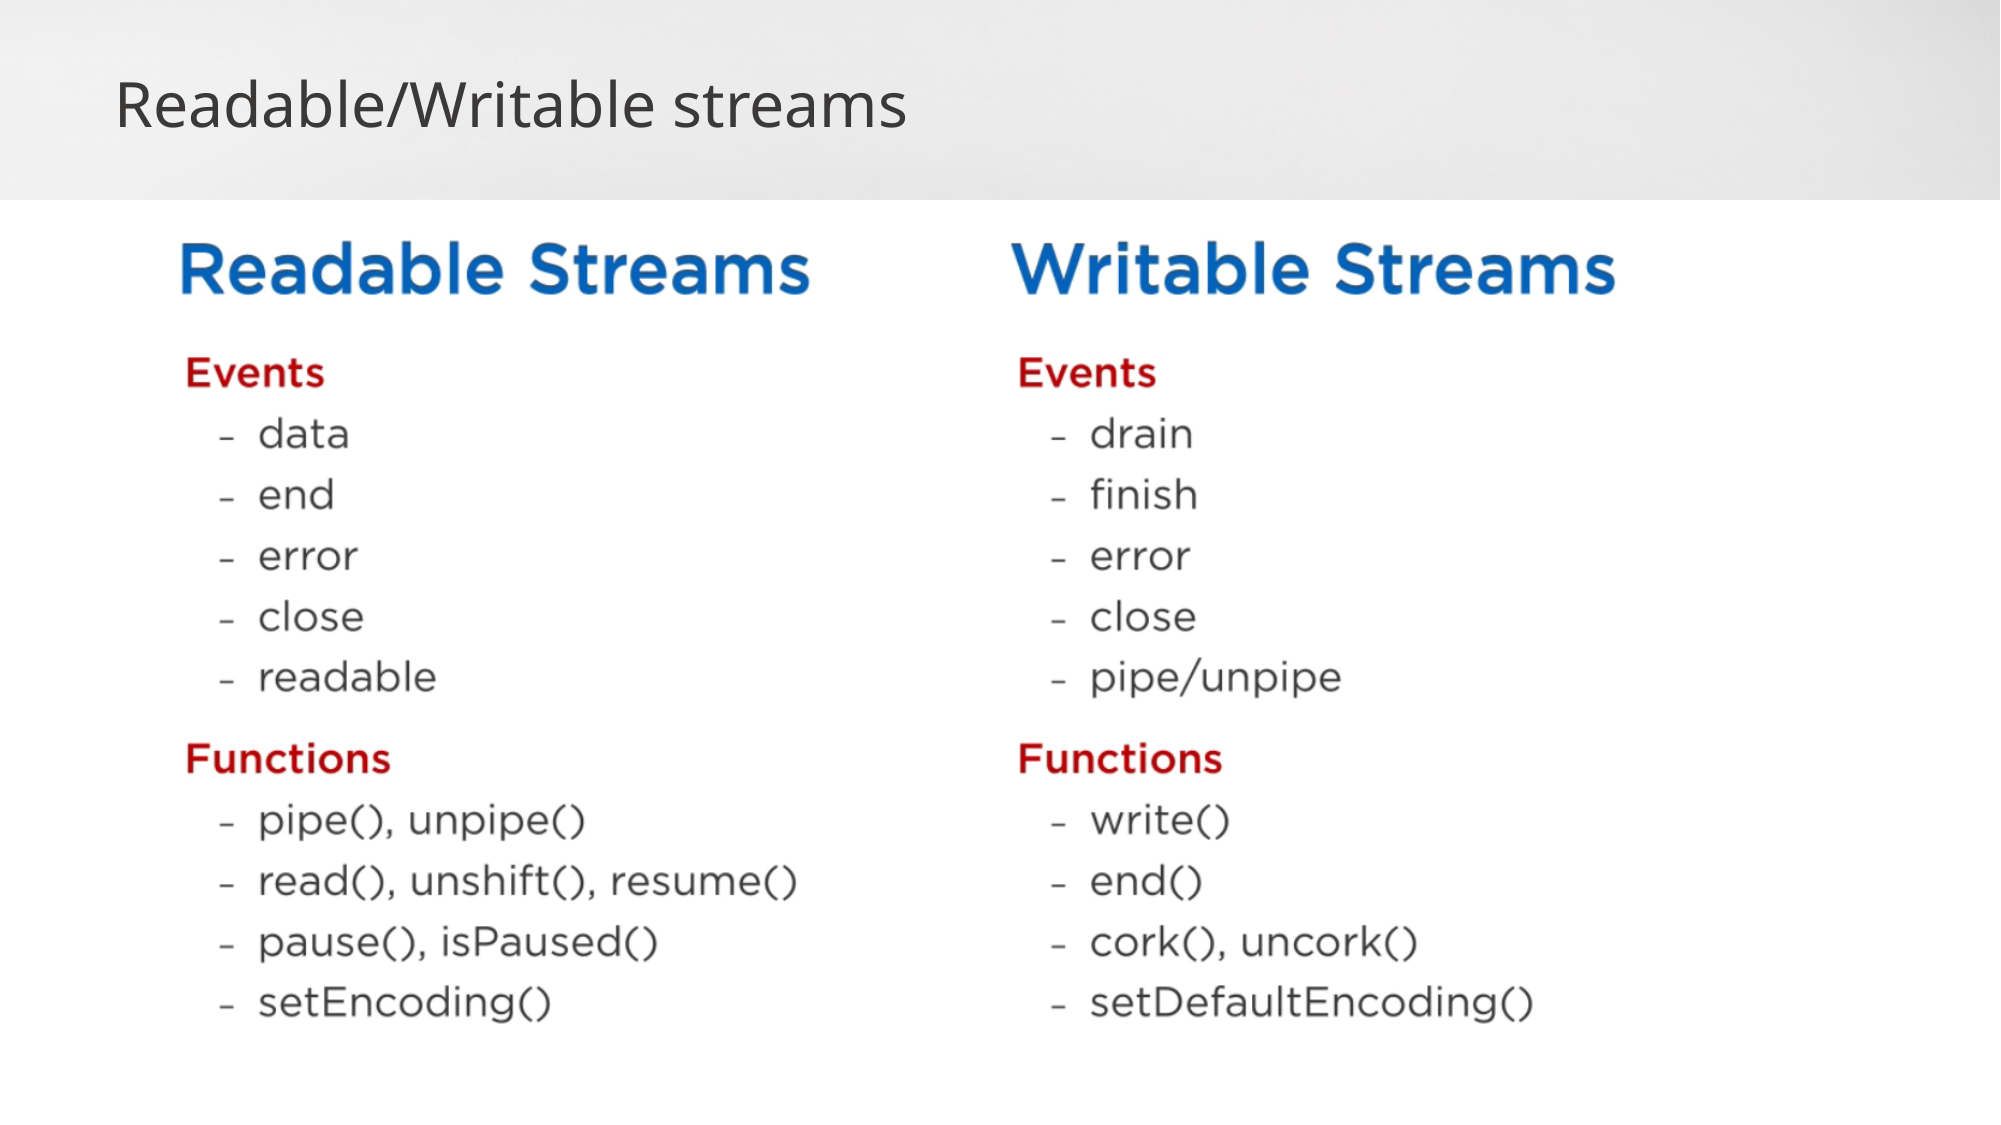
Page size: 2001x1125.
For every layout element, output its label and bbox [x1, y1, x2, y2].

picture [0, 0, 2000, 200]
picture [175, 224, 1628, 1054]
